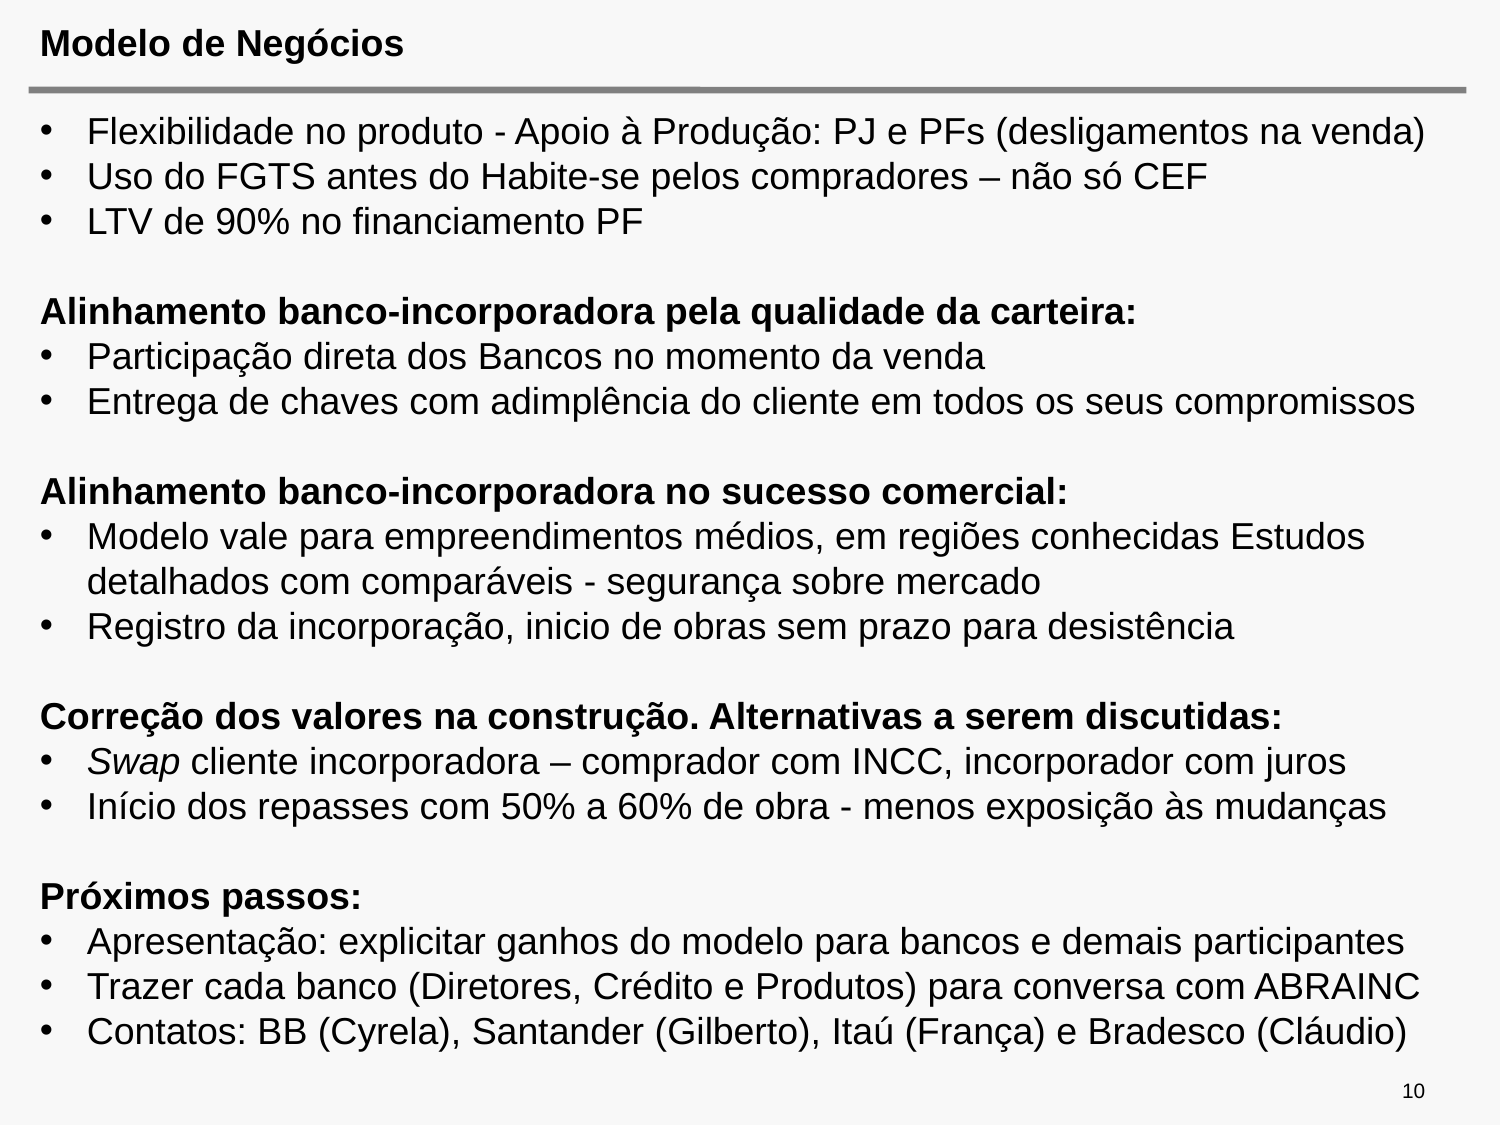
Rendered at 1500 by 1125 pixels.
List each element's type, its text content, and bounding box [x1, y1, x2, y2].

text_box Flexibilidade no produto - Apoio à Produção: PJ e PFs (desligamentos na venda) Uso do FGTS antes do Habite-se pelos compradores – não só CEF LTV de 90% no financiamento PF Alinhamento banco-incorporadora pela qualidade da carteira: Participação direta dos Bancos no momento da venda Entrega de chaves com adimplência do cliente em todos os seus compromissos Alinhamento banco-incorporadora no sucesso comercial: Modelo vale para empreendimentos médios, em regiões conhecidas Estudos detalhados com comparáveis - segurança sobre mercado Registro da incorporação, inicio de obras sem prazo para desistência Correção dos valores na construção. Alternativas a serem discutidas: Swap cliente incorporadora – comprador com INCC, incorporador com juros Início dos repasses com 50% a 60% de obra - menos exposição às mudanças Próximos passos: Apresentação: explicitar ganhos do modelo para bancos e demais participantes Trazer cada banco (Diretores, Crédito e Produtos) para conversa com ABRAINC Contatos: BB (Cyrela), Santander (Gilberto), Itaú (França) e Bradesco (Cláudio) [29, 101, 1445, 1058]
title Modelo de Negócios [39, 24, 1254, 66]
text_box 10 [1074, 1077, 1425, 1103]
